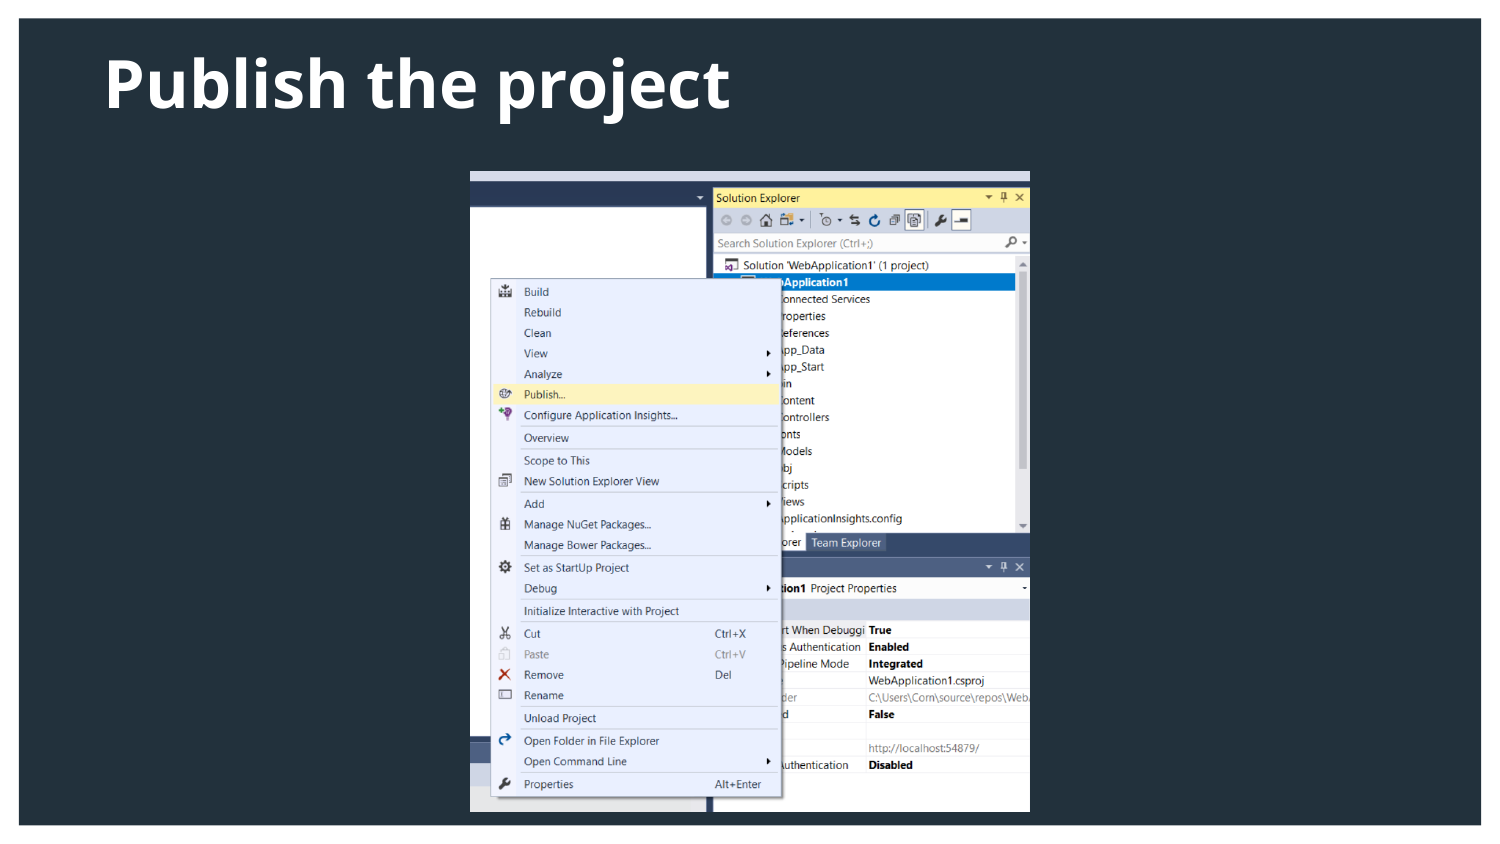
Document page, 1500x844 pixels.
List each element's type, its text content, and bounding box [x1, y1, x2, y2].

text_box Publish the project [88, 34, 1411, 165]
picture [470, 171, 1030, 812]
